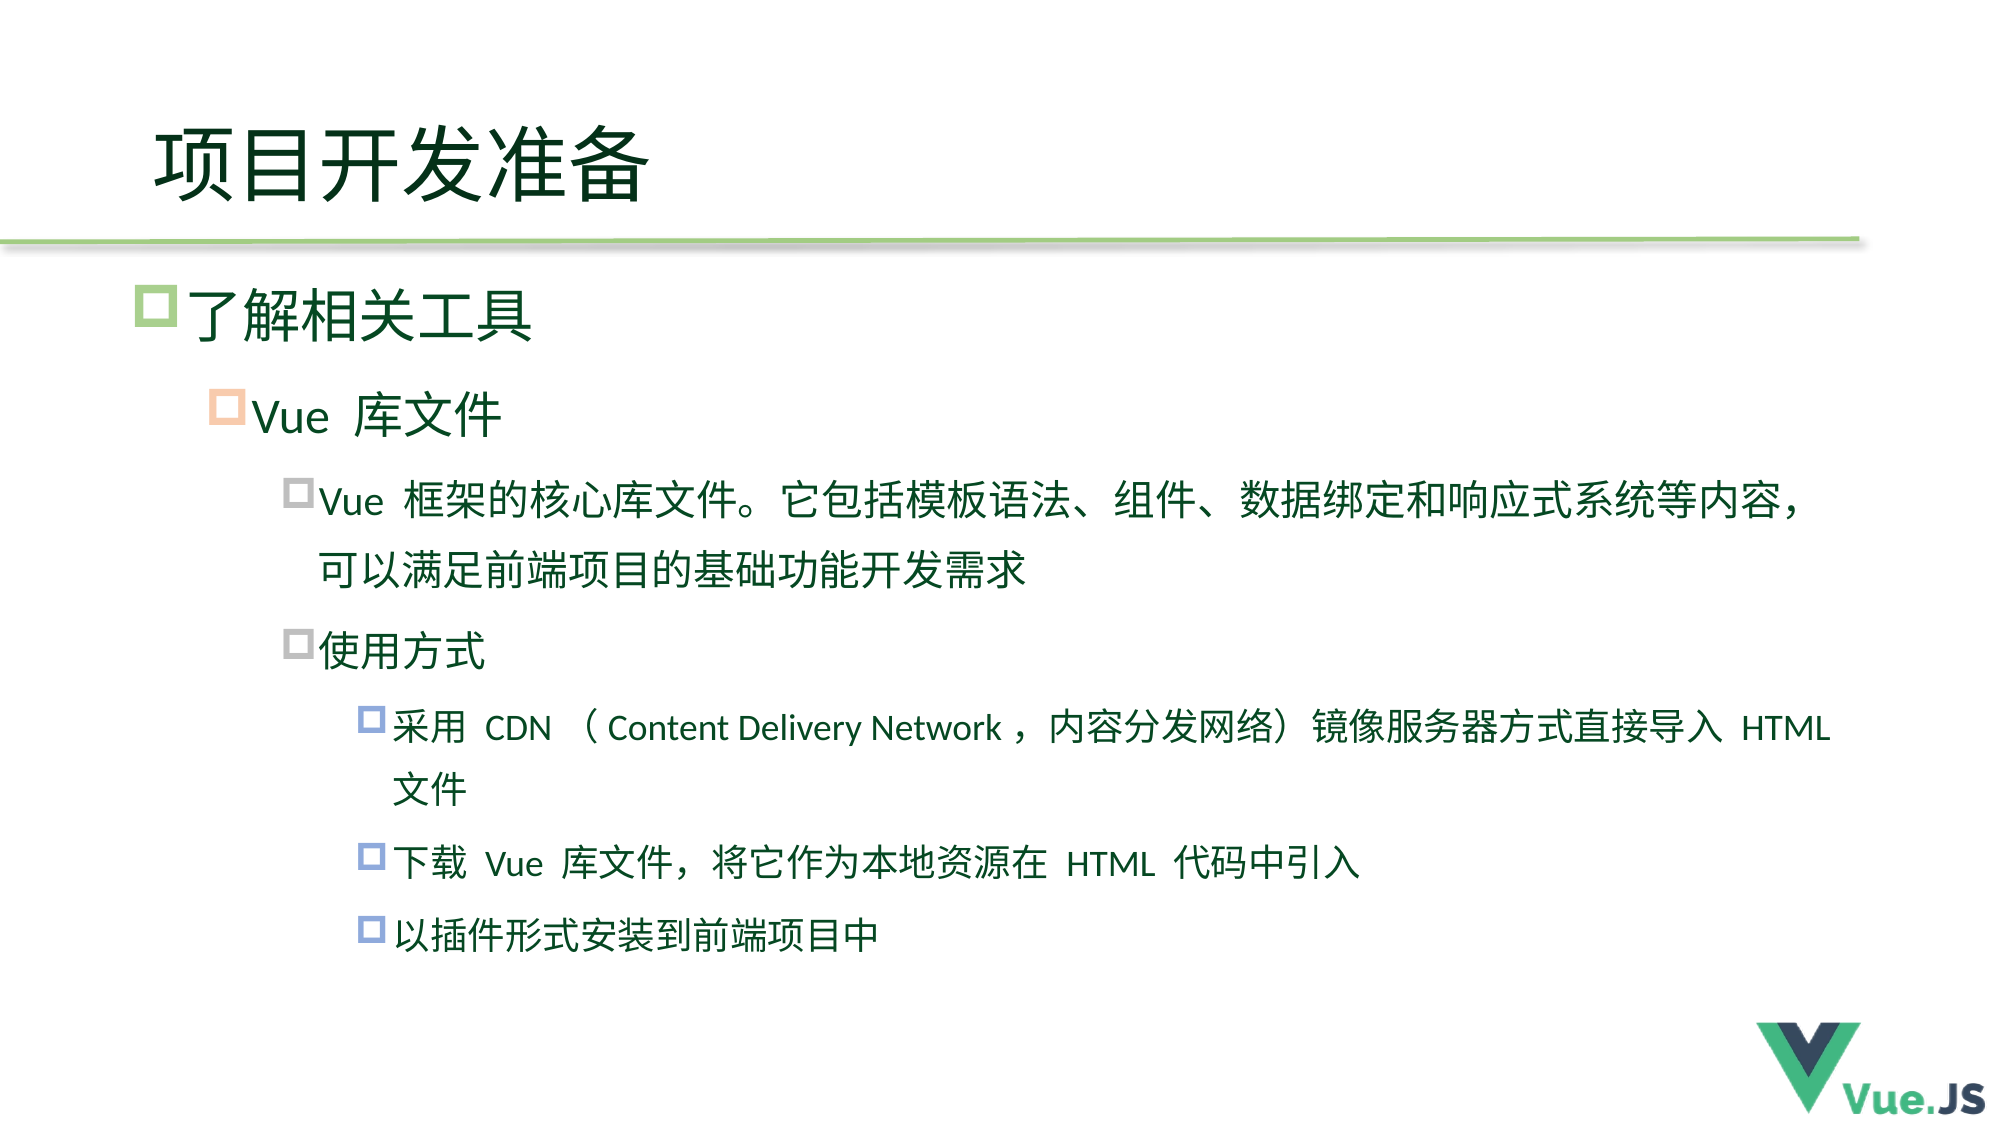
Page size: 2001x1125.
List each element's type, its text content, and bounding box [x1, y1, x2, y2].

list 了解相关工具 Vue 库文件 Vue 框架的核心库文件。它包括模板语法、组件、数据绑定和响应式系统等内容，可以满足前端项目的基础功能开发需求 使用方式 采用 CDN（Content Delivery Network，内容分发网络）镜像服务器方式直接导入 HTML 文件 下载 Vue 库文件，将它作为本地资源在 HTML 代码中引入 以插件形式安装到前端项目中 [115, 243, 1863, 1005]
picture [1748, 1010, 2000, 1125]
title 项目开发准备 [137, 59, 1863, 278]
